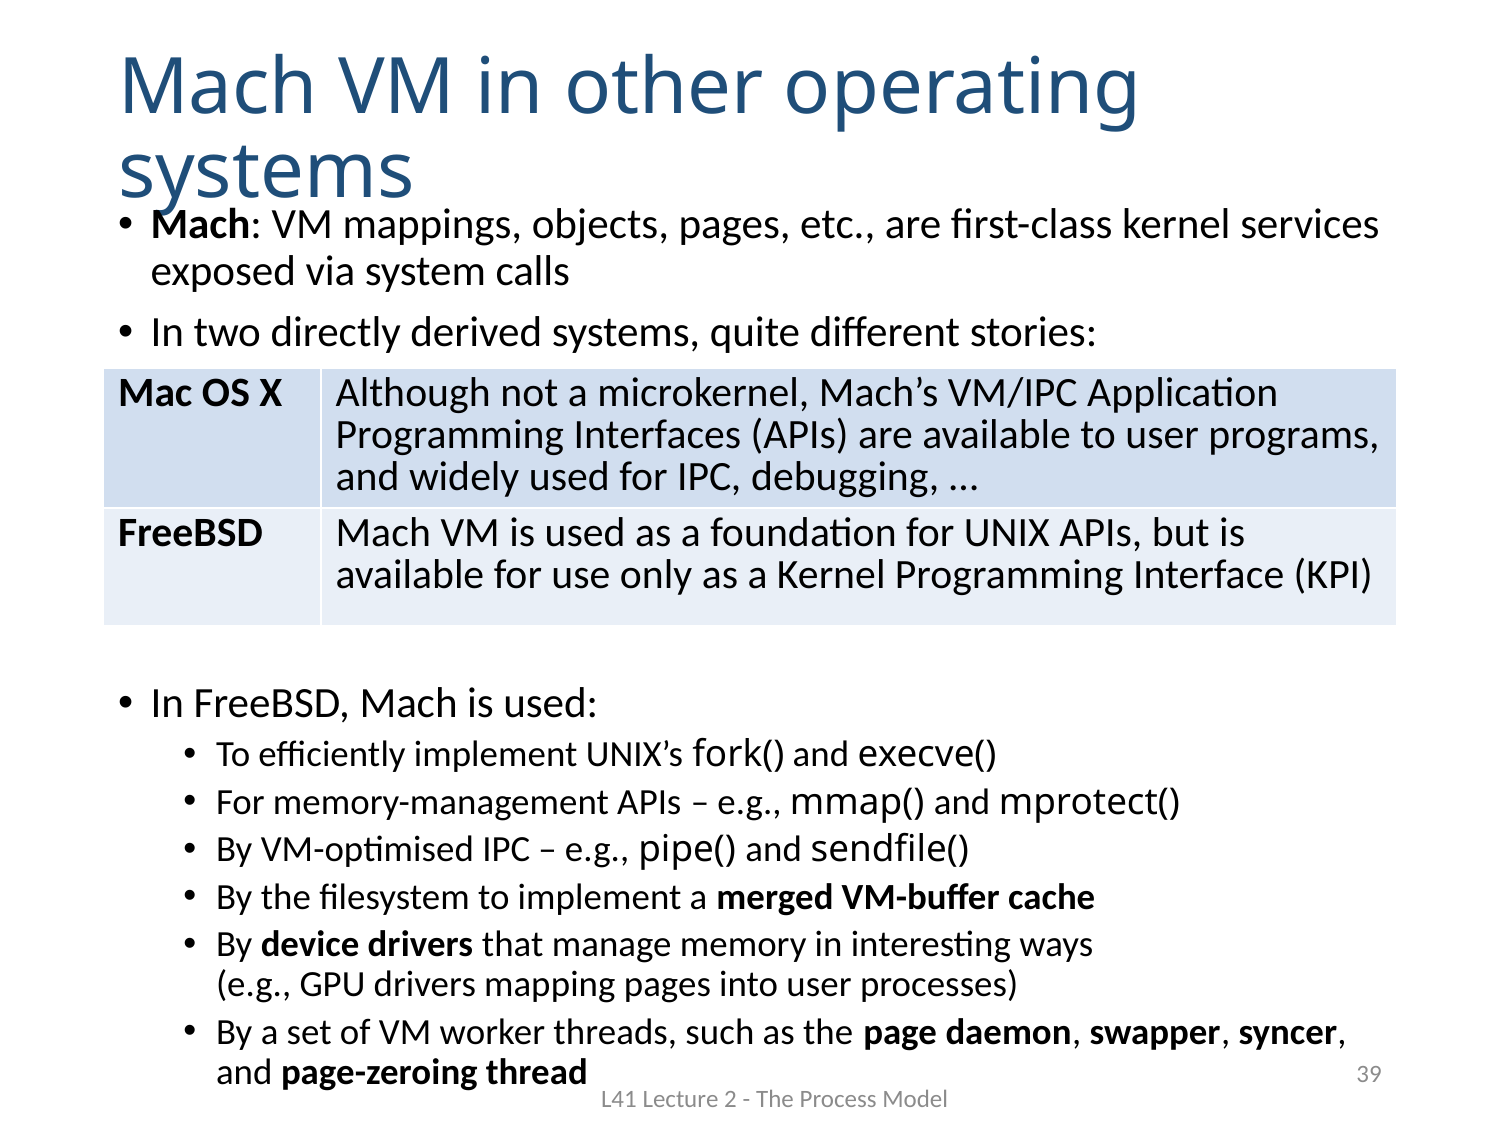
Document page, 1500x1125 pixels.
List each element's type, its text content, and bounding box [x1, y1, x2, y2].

slide_number 39 [1059, 1042, 1397, 1103]
table_header Mac OS X [104, 369, 320, 507]
table_header Although not a microkernel, Mach’s VM/IPC Application Programming Interfaces (APIs) are available to user programs, and widely used for IPC, debugging, … [322, 369, 1396, 507]
text_box L41 Lecture 2 - The Process Model [521, 1067, 1029, 1125]
title Mach VM in other operating systems [103, 38, 1397, 193]
list Mach: VM mappings, objects, pages, etc., are first-class kernel services exposed via system calls In two directly derived systems, quite different stories: In FreeBSD, Mach is used: To efficiently implement UNIX’s fork() and execve() For memory-management APIs – e.g., mmap() and mprotect() By VM-optimised IPC – e.g., pipe() and sendfile() By the filesystem to implement a merged VM-buffer cache By device drivers that manage memory in interesting ways (e.g., GPU drivers mapping pages into user processes) By a set of VM worker threads, such as the page daemon, swapper, syncer, and page-zeroing thread [103, 193, 1397, 367]
list Mach: VM mappings, objects, pages, etc., are first-class kernel services exposed via system calls In two directly derived systems, quite different stories: In FreeBSD, Mach is used: To efficiently implement UNIX’s fork() and execve() For memory-management APIs – e.g., mmap() and mprotect() By VM-optimised IPC – e.g., pipe() and sendfile() By the filesystem to implement a merged VM-buffer cache By device drivers that manage memory in interesting ways (e.g., GPU drivers mapping pages into user processes) By a set of VM worker threads, such as the page daemon, swapper, syncer, and page-zeroing thread [103, 626, 1397, 1103]
table_cell Mach VM is used as a foundation for UNIX APIs, but is available for use only as a Kernel Programming Interface (KPI) [322, 509, 1396, 625]
table_cell FreeBSD [104, 509, 320, 625]
